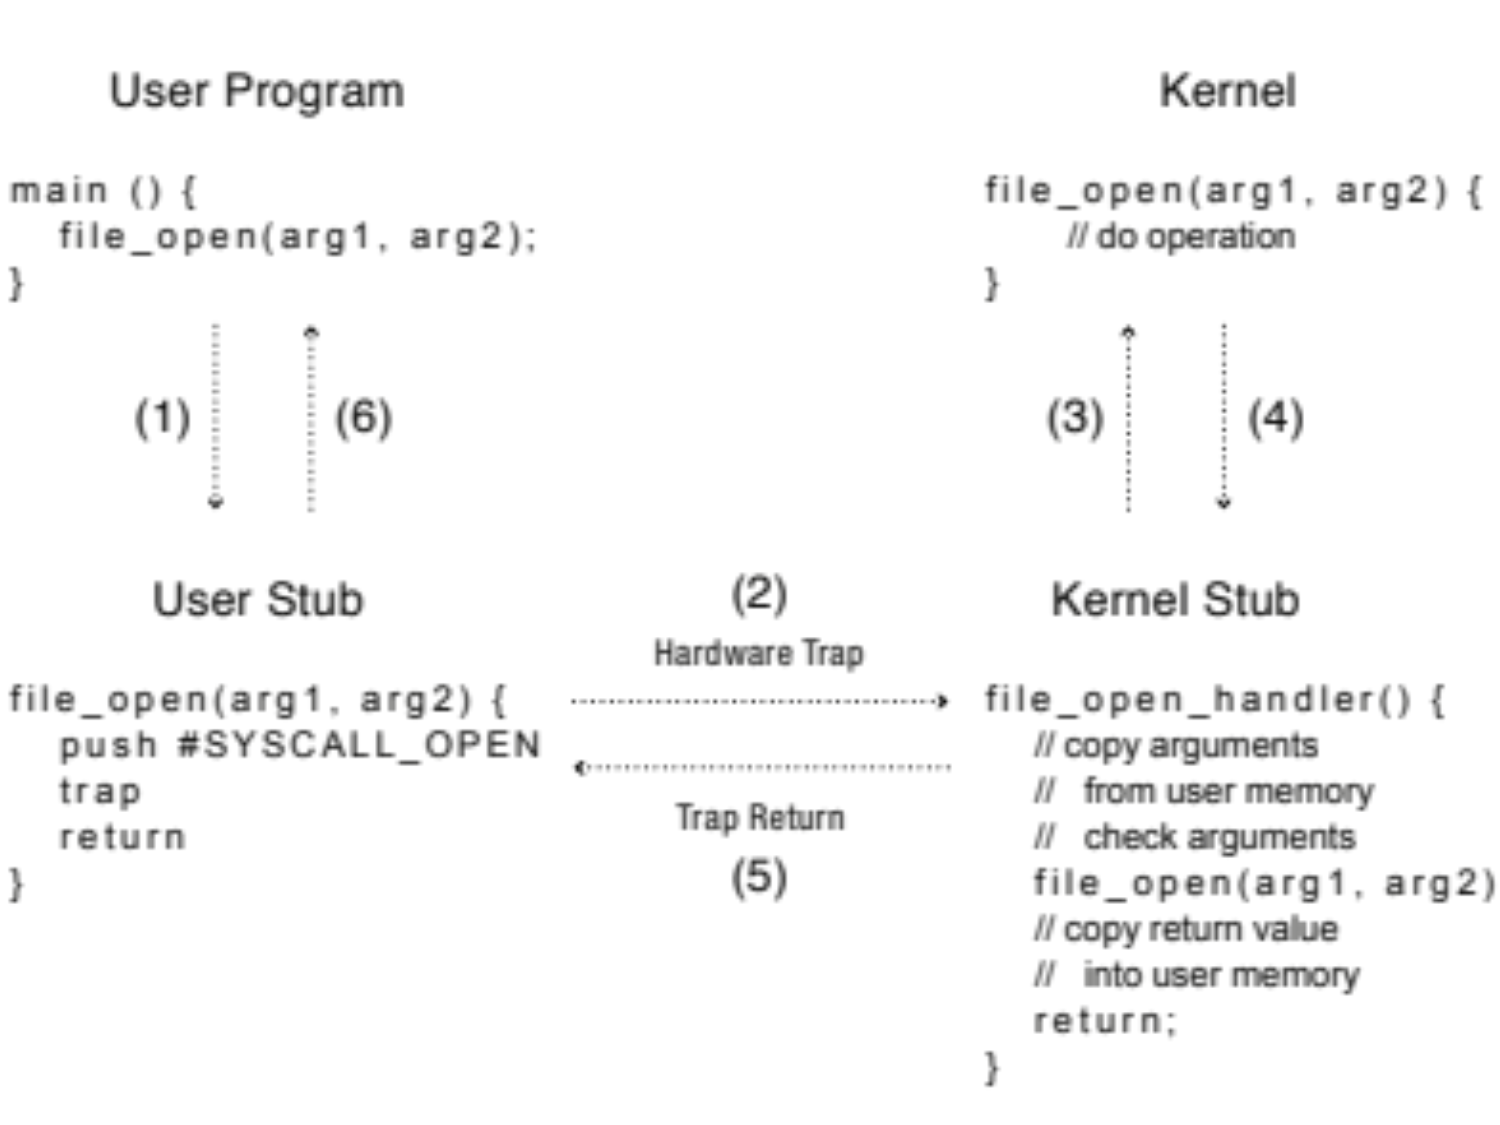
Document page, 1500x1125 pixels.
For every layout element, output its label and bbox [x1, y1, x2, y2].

list [0, 15, 1500, 1125]
